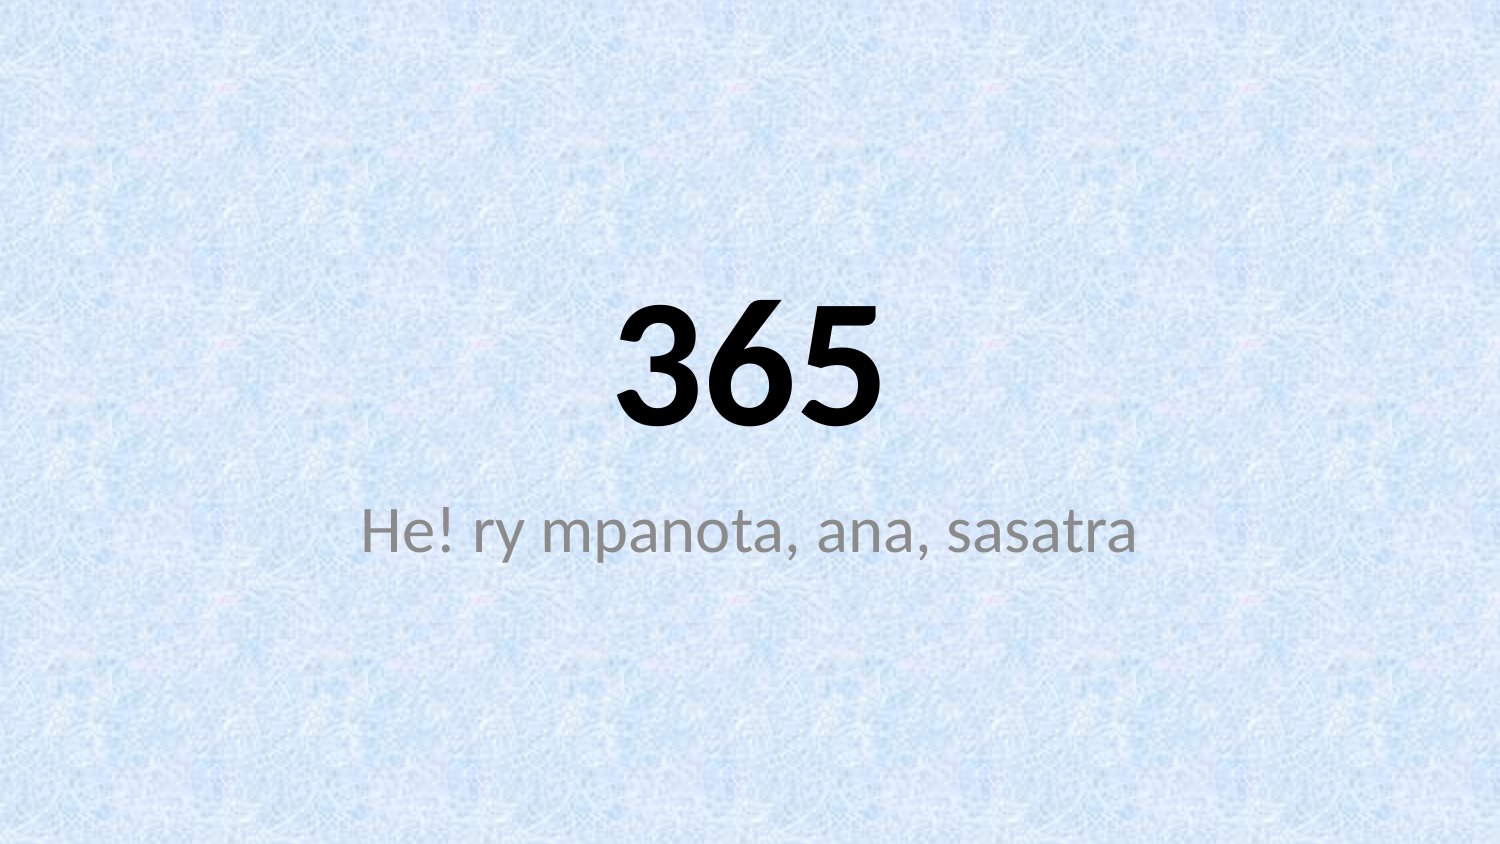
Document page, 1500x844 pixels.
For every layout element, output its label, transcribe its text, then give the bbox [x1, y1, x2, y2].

picture [0, 0, 1500, 844]
subtitle He! ry mpanota, ana, sasatra [225, 478, 1275, 694]
title 365 [112, 262, 1388, 443]
